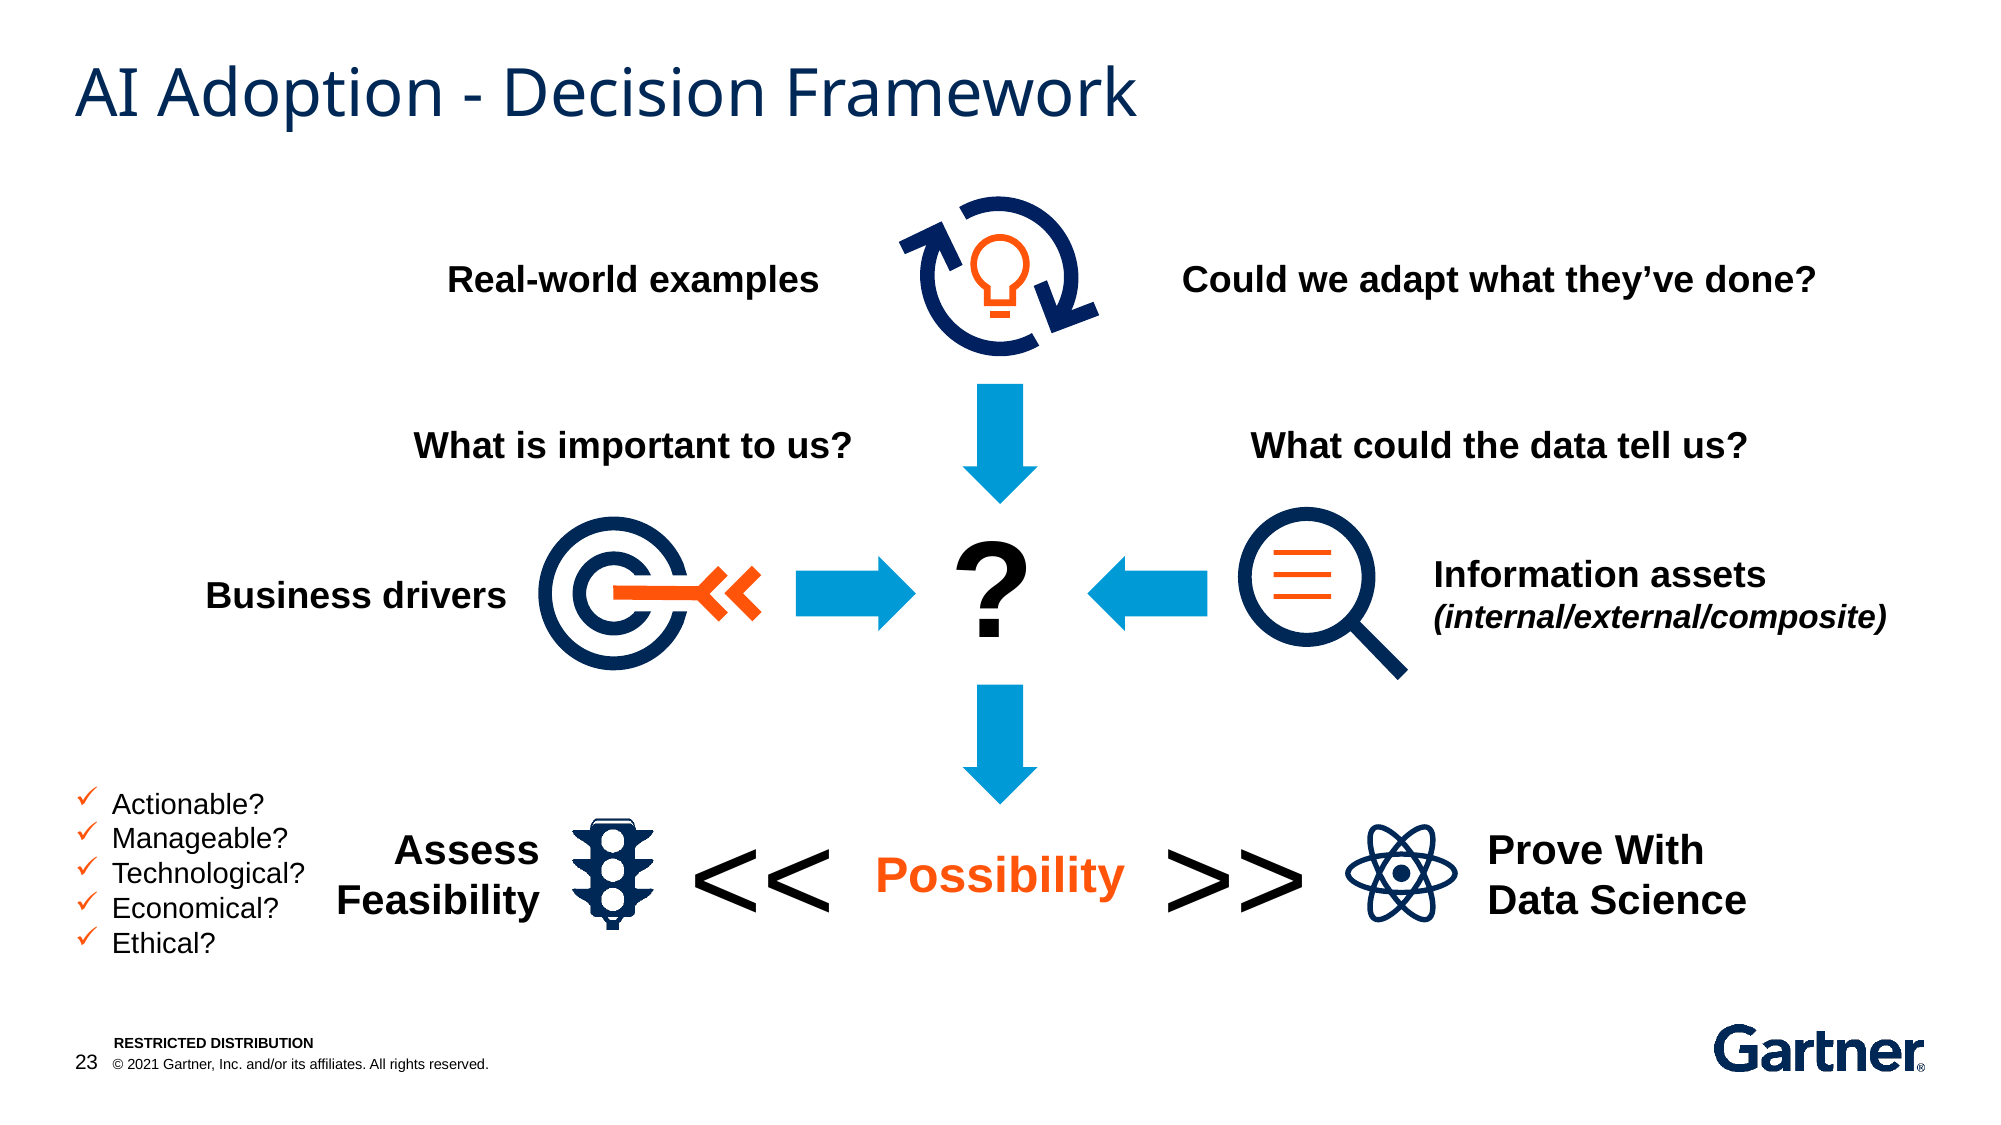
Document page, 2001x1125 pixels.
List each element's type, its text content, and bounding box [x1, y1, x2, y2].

text_box [795, 556, 916, 632]
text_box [1237, 506, 1409, 681]
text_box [921, 196, 1079, 360]
picture [1714, 1024, 1925, 1072]
text_box Business drivers [190, 563, 530, 624]
text_box What is important to us? [398, 413, 869, 474]
text_box [1087, 556, 1208, 632]
text_box Information assets (internal/external/composite) [1418, 542, 1913, 643]
text_box [962, 383, 1038, 504]
text_box >> [1147, 789, 1326, 955]
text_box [538, 516, 772, 671]
text_box Actionable? Manageable? Technological? Economical? Ethical? [75, 777, 366, 968]
text_box Prove With Data Science [1472, 815, 1777, 932]
text_box << [674, 789, 853, 955]
text_box Could we adapt what they’ve done? [1166, 247, 1834, 308]
text_box Real-world examples [432, 247, 836, 308]
text_box ? [945, 511, 1056, 676]
title AI Adoption - Decision Framework [75, 59, 1925, 134]
text_box Possibility [858, 835, 1142, 912]
text_box Assess Feasibility [366, 815, 552, 932]
text_box [962, 684, 1038, 805]
picture [552, 812, 673, 934]
text_box [1345, 824, 1458, 923]
text_box What could the data tell us? [1235, 413, 1765, 474]
